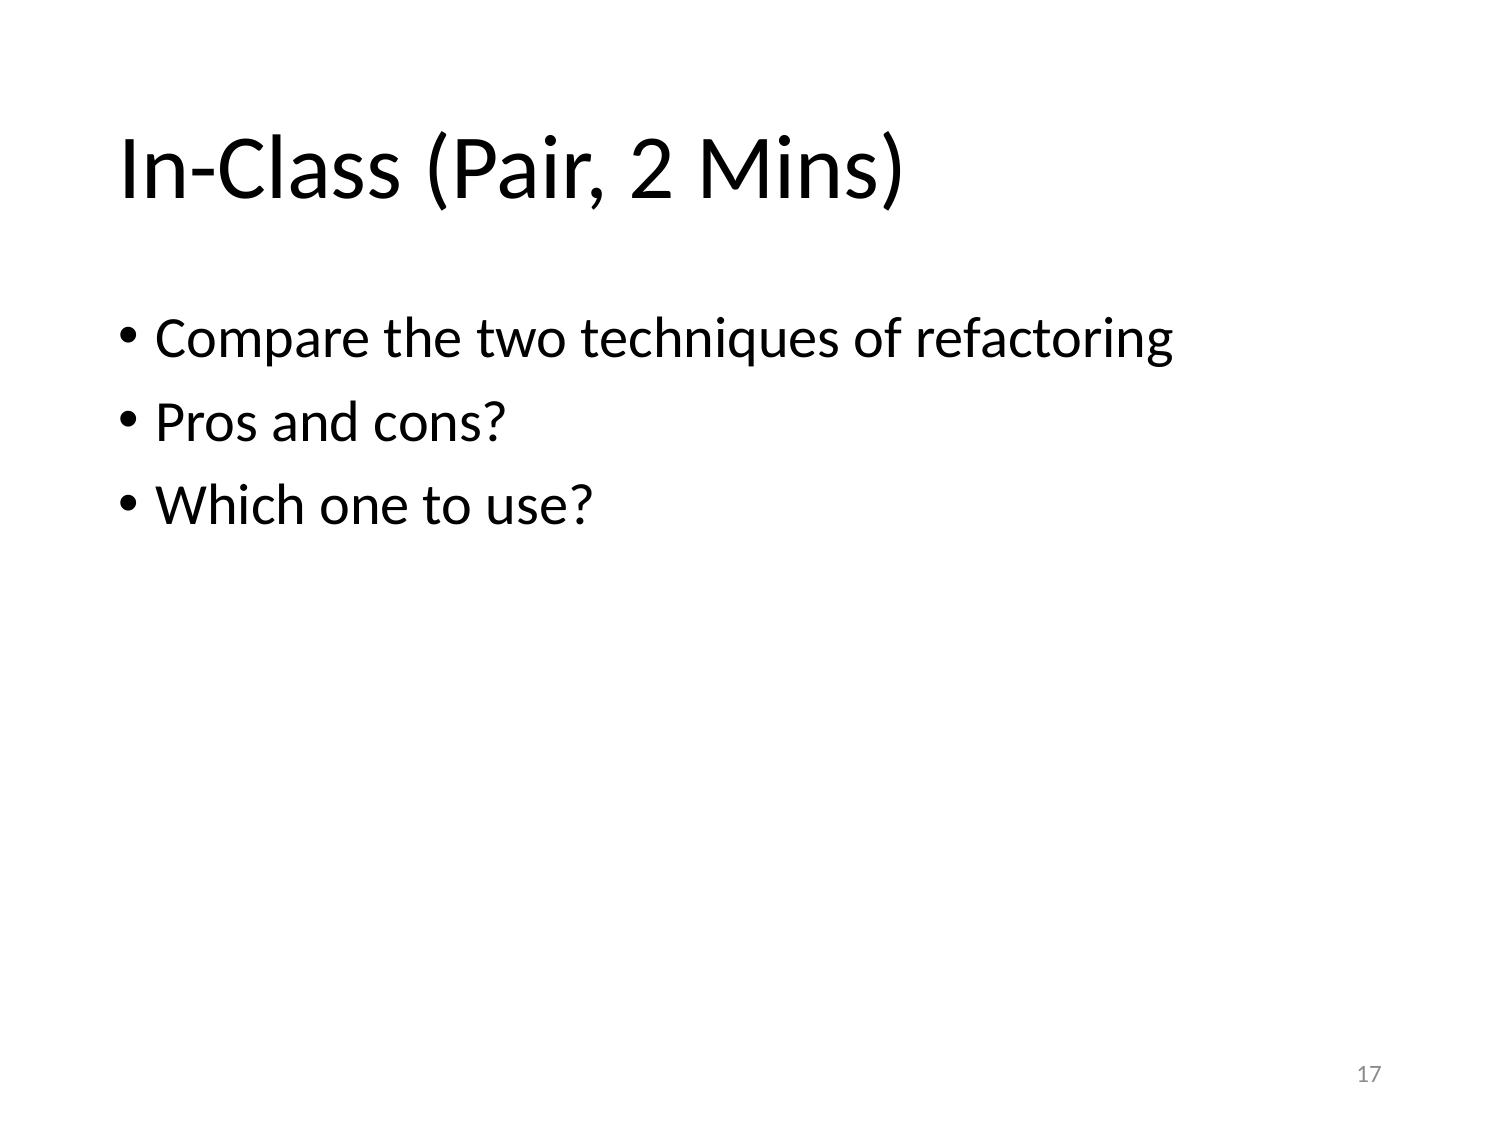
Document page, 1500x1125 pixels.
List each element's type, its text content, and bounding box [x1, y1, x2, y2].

list Compare the two techniques of refactoring Pros and cons? Which one to use? [103, 299, 1397, 1014]
title In-Class (Pair, 2 Mins) [103, 59, 1397, 278]
slide_number 17 [1059, 1042, 1397, 1103]
